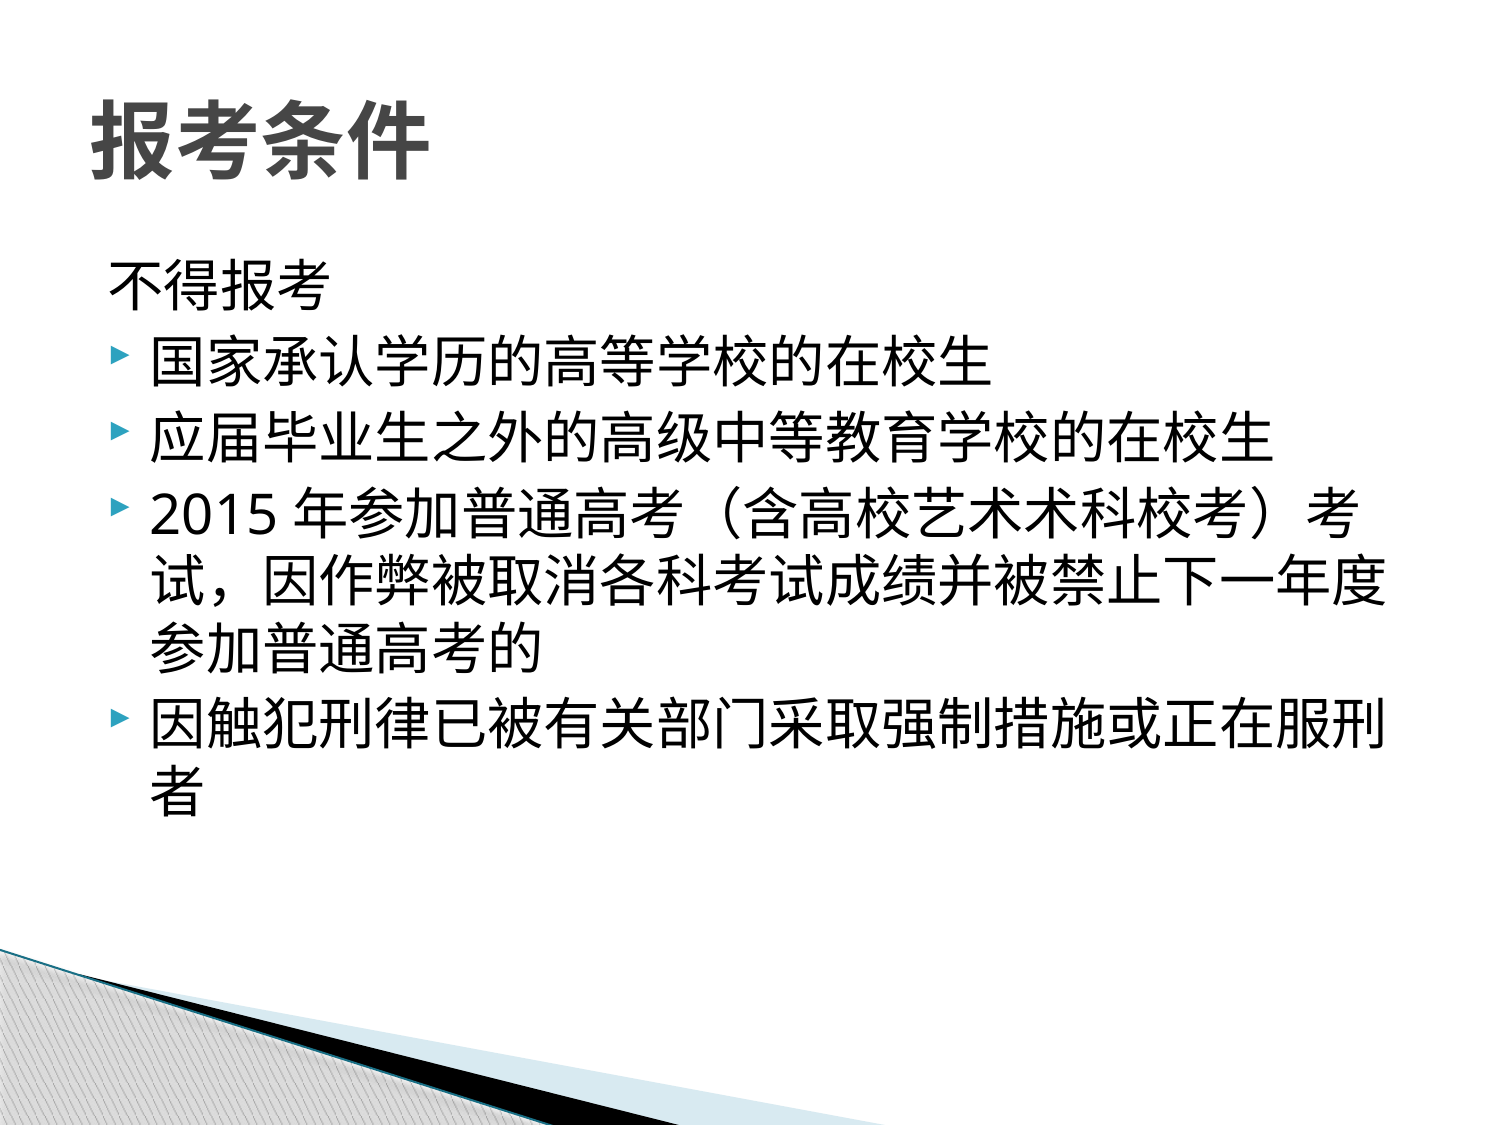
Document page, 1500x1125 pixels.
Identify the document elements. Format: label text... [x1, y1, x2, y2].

title 报考条件 [75, 45, 1425, 233]
list 不得报考 国家承认学历的高等学校的在校生 应届毕业生之外的高级中等教育学校的在校生 2015年参加普通高考（含高校艺术术科校考）考试，因作弊被取消各科考试成绩并被禁止下一年度参加普通高考的 因触犯刑律已被有关部门采取强制措施或正在服刑者 [75, 243, 1425, 986]
